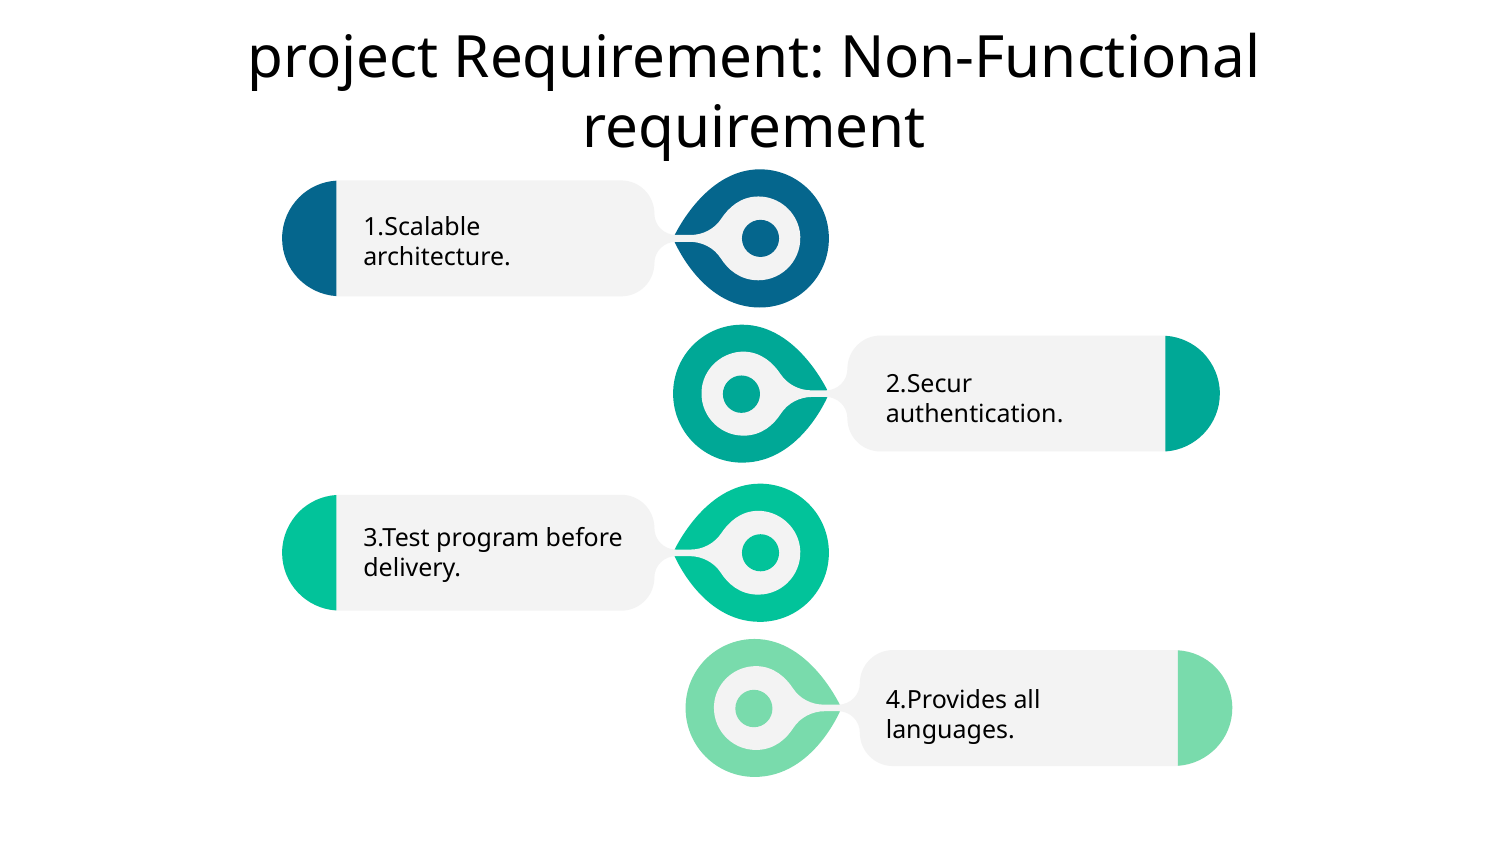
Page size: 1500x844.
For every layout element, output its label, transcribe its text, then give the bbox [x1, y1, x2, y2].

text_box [281, 483, 830, 623]
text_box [281, 169, 830, 308]
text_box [685, 638, 1233, 778]
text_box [672, 324, 1220, 463]
text_box project Requirement: Non-Functional requirement [78, 61, 1429, 117]
